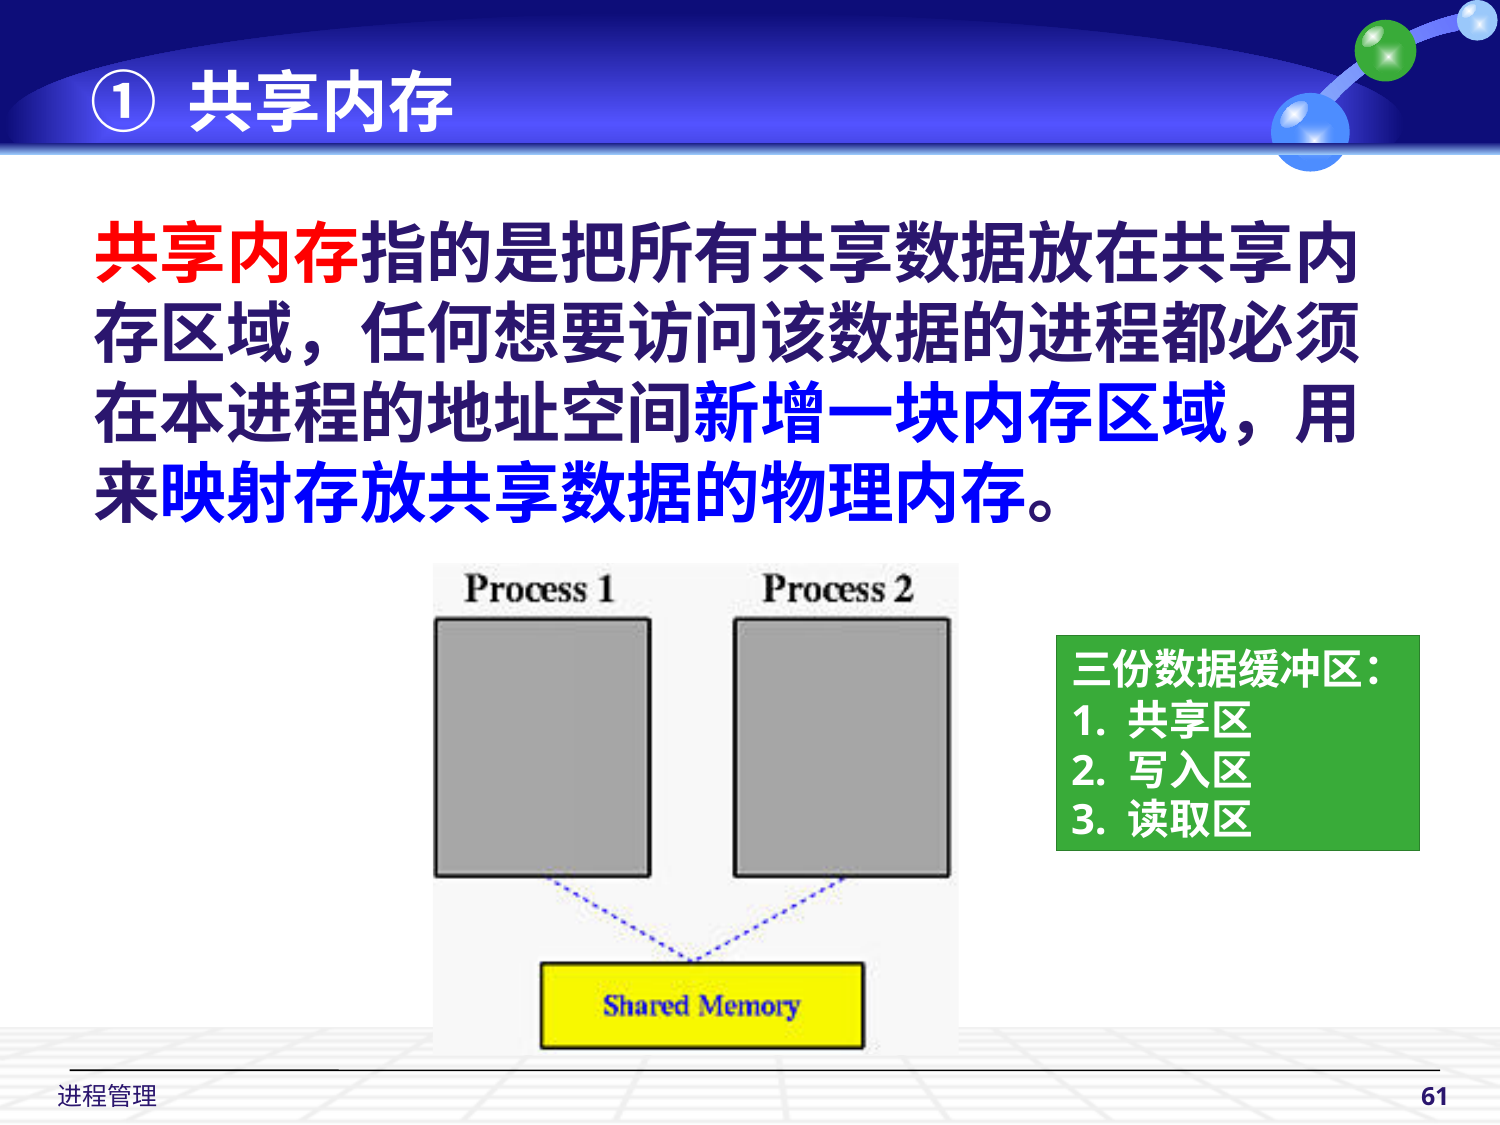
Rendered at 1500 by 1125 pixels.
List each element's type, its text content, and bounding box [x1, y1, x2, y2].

text_box 共享内存指的是把所有共享数据放在共享内存区域，任何想要访问该数据的进程都必须在本进程的地址空间新增一块内存区域，用来映射存放共享数据的物理内存。 [78, 203, 1422, 539]
footer 61 [989, 1072, 1465, 1124]
slide_number 进程管理 [20, 1072, 434, 1124]
title ① 共享内存 [75, 50, 1363, 150]
picture [0, 562, 1500, 1125]
text_box 三份数据缓冲区： 1. 共享区 2. 写入区 3. 读取区 [1056, 635, 1420, 851]
